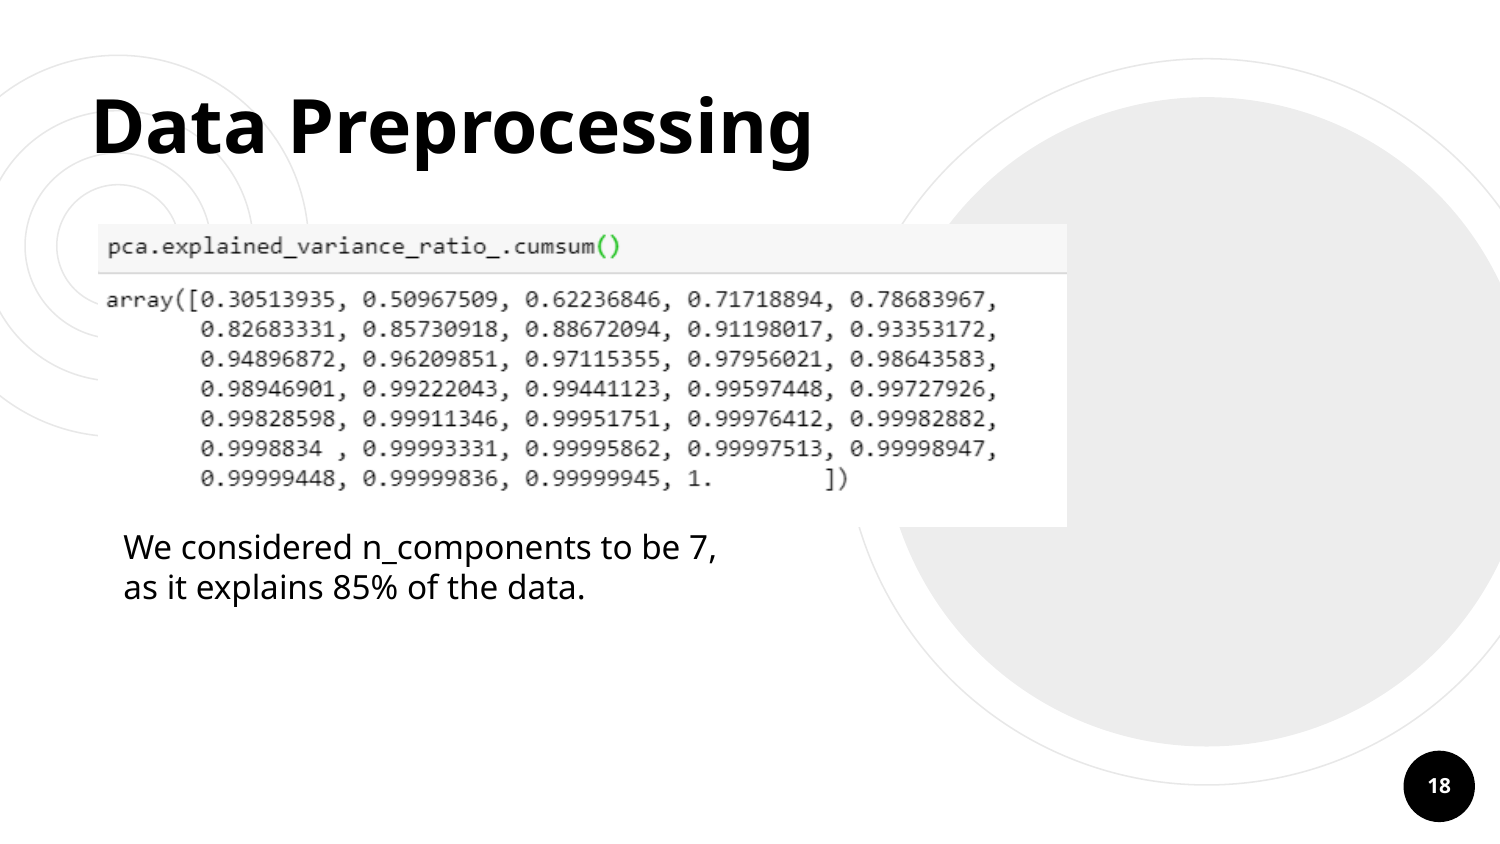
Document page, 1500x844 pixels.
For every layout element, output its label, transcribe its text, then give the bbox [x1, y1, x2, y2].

picture [97, 224, 1067, 527]
title Data Preprocessing [75, 71, 1090, 184]
slide_number ‹#› [1403, 750, 1475, 823]
list We considered n_components to be 7, as it explains 85% of the data. [108, 535, 761, 631]
